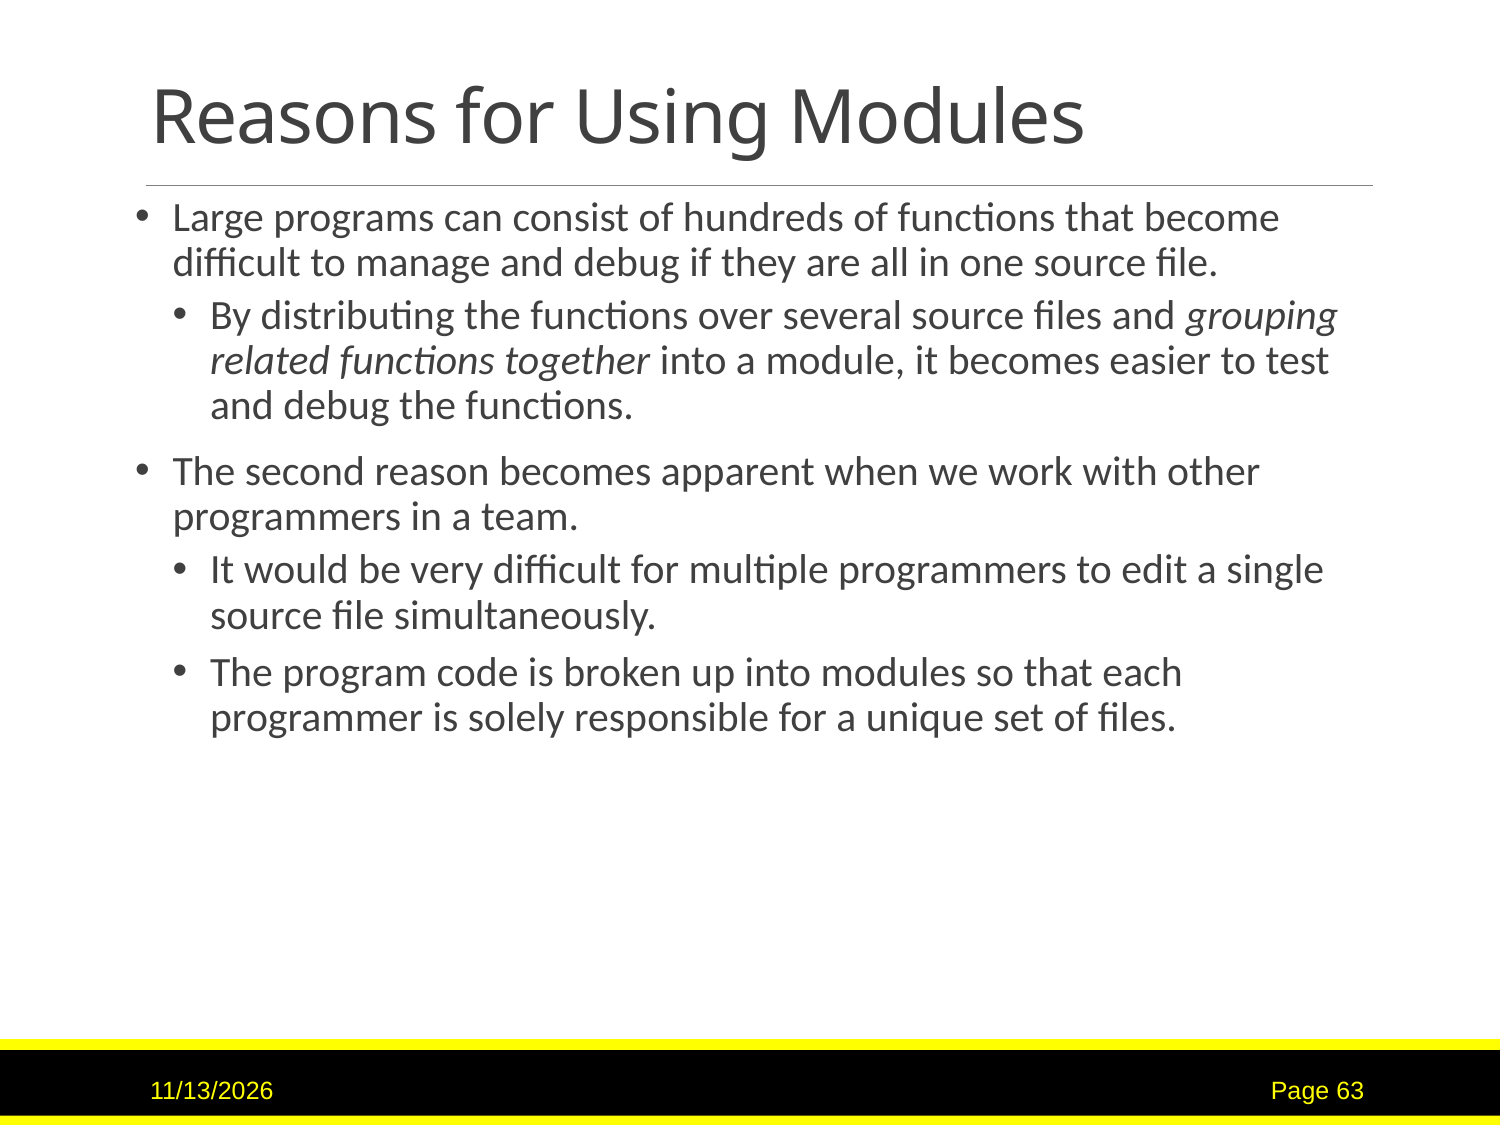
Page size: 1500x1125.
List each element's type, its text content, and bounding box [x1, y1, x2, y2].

list Large programs can consist of hundreds of functions that become difficult to manage and debug if they are all in one source file. By distributing the functions over several source files and grouping related functions together into a module, it becomes easier to test and debug the functions. The second reason becomes apparent when we work with other programmers in a team. It would be very difficult for multiple programmers to edit a single source file simultaneously. The program code is broken up into modules so that each programmer is solely responsible for a unique set of files. [135, 187, 1373, 963]
slide_number Page 63 [1218, 1059, 1380, 1120]
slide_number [135, 1059, 440, 1120]
title Reasons for Using Modules [135, 47, 1373, 167]
